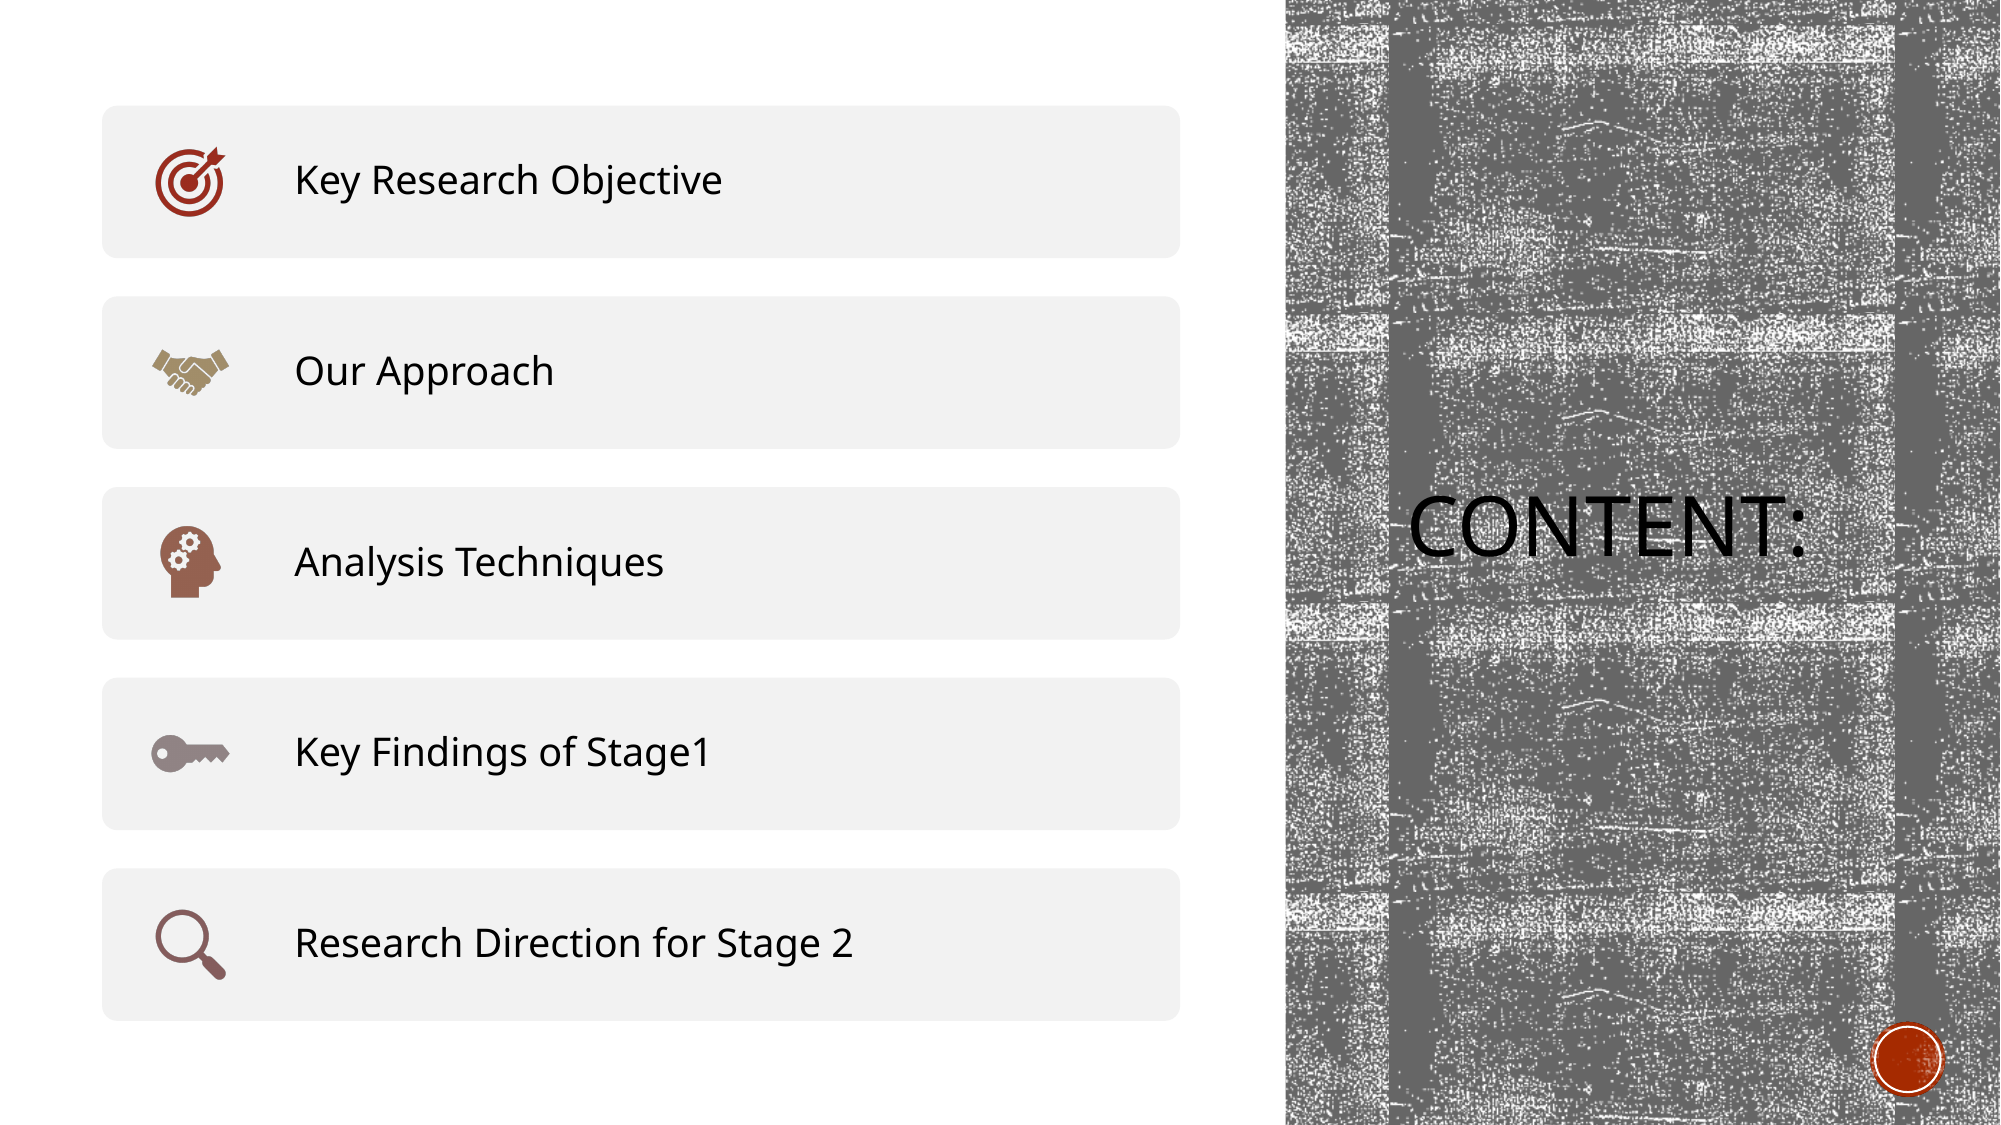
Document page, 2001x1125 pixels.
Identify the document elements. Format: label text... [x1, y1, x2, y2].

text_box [1872, 1024, 1943, 1096]
title Content: [1391, 104, 1891, 955]
text_box [1284, 0, 2000, 1125]
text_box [105, 108, 1178, 1020]
